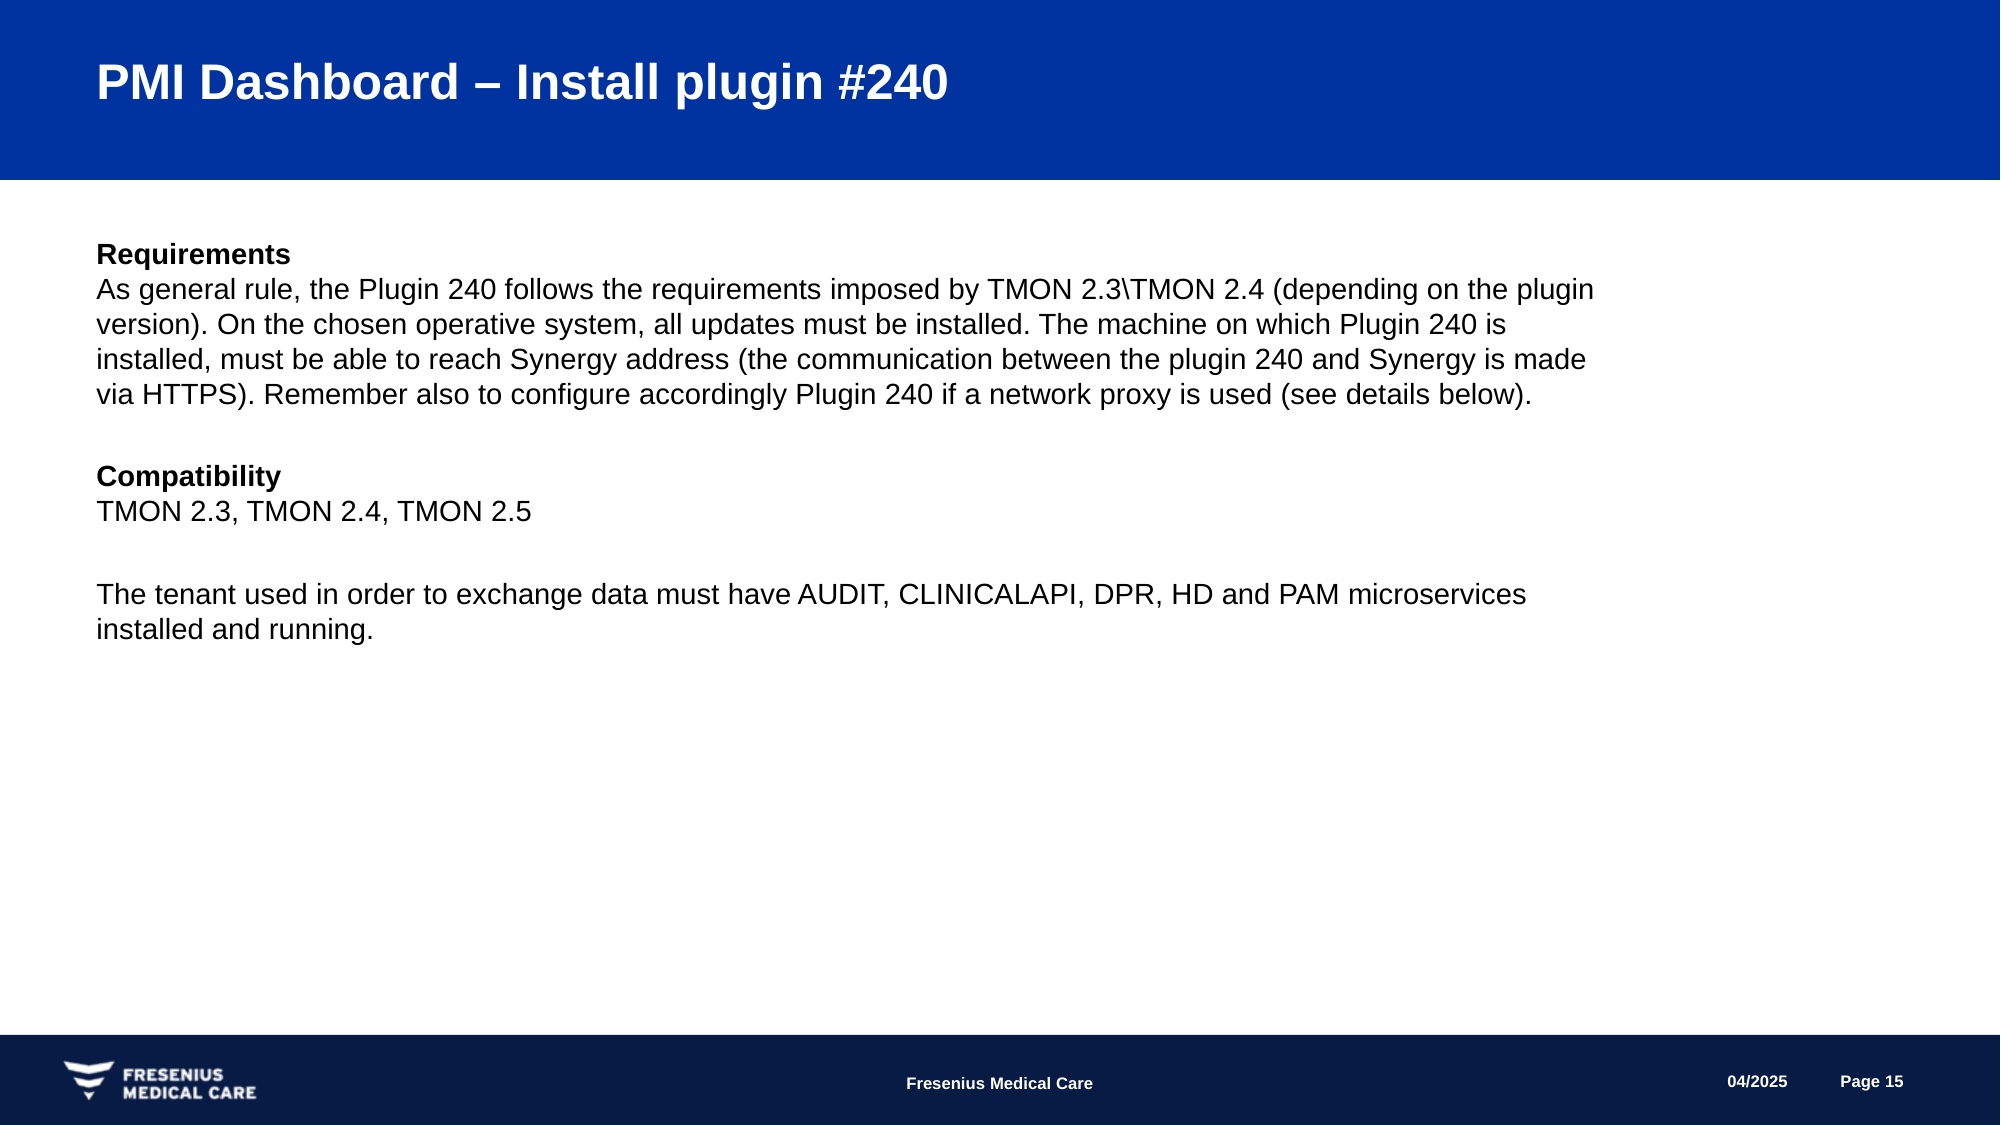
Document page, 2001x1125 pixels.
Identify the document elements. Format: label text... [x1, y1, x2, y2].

slide_number Page 15 [1789, 1068, 1904, 1093]
picture [55, 1037, 277, 1125]
slide_number 04/2025 [1684, 1068, 1788, 1093]
title PMI Dashboard – Install plugin #240 [96, 56, 1904, 175]
text_box Requirements As general rule, the Plugin 240 follows the requirements imposed by TMON 2.3\TMON 2.4 (depending on the plugin version). On the chosen operative system, all updates must be installed. The machine on which Plugin 240 is installed, must be able to reach Synergy address (the communication between the plugin 240 and Synergy is made via HTTPS). Remember also to configure accordingly Plugin 240 if a network proxy is used (see details below). Compatibility TMON 2.3, TMON 2.4, TMON 2.5 The tenant used in order to exchange data must have AUDIT, CLINICALAPI, DPR, HD and PAM microservices installed and running. [96, 235, 1622, 645]
